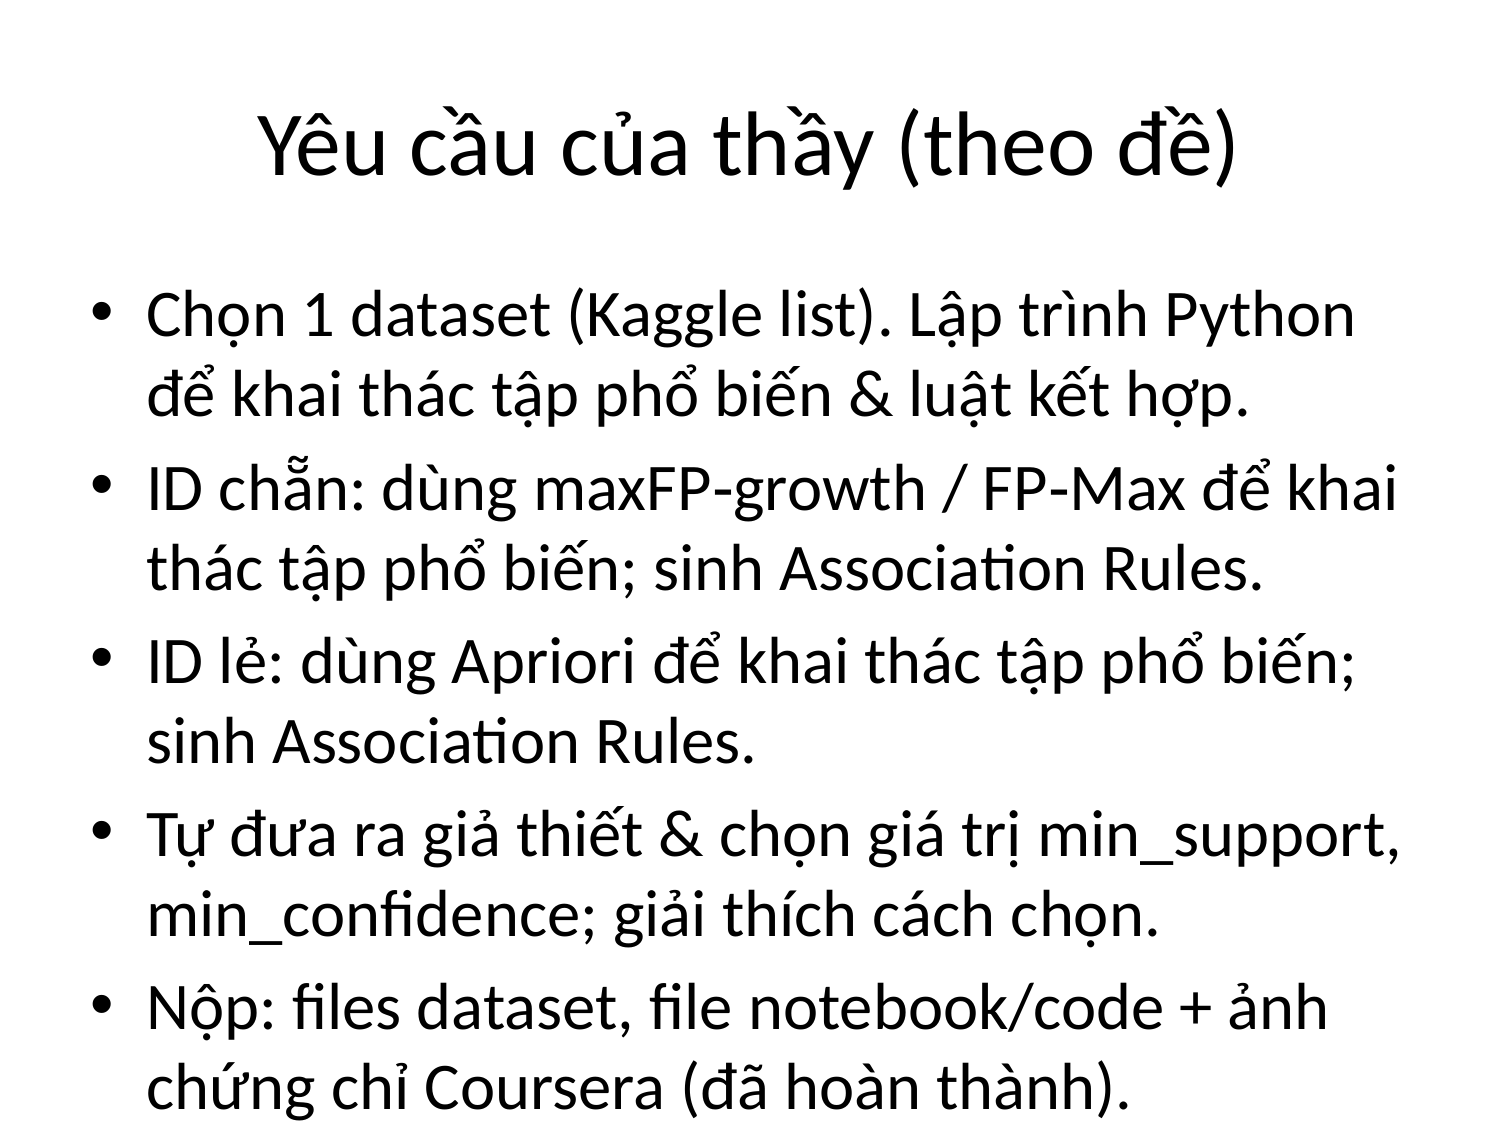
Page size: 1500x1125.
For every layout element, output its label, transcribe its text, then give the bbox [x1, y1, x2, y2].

title Yêu cầu của thầy (theo đề) [75, 45, 1425, 233]
list Chọn 1 dataset (Kaggle list). Lập trình Python để khai thác tập phổ biến & luật kết hợp. ID chẵn: dùng maxFP‑growth / FP‑Max để khai thác tập phổ biến; sinh Association Rules. ID lẻ: dùng Apriori để khai thác tập phổ biến; sinh Association Rules. Tự đưa ra giả thiết & chọn giá trị min_support, min_confidence; giải thích cách chọn. Nộp: files dataset, file notebook/code + ảnh chứng chỉ Coursera (đã hoàn thành). Trình bày online vào buổi cuối (theo lịch). Tiêu đề email: MSE K23HN_DAM501_Fullname; Share Drive (shared mode) tới: hungbkhn@gmail.com [75, 262, 1425, 1005]
